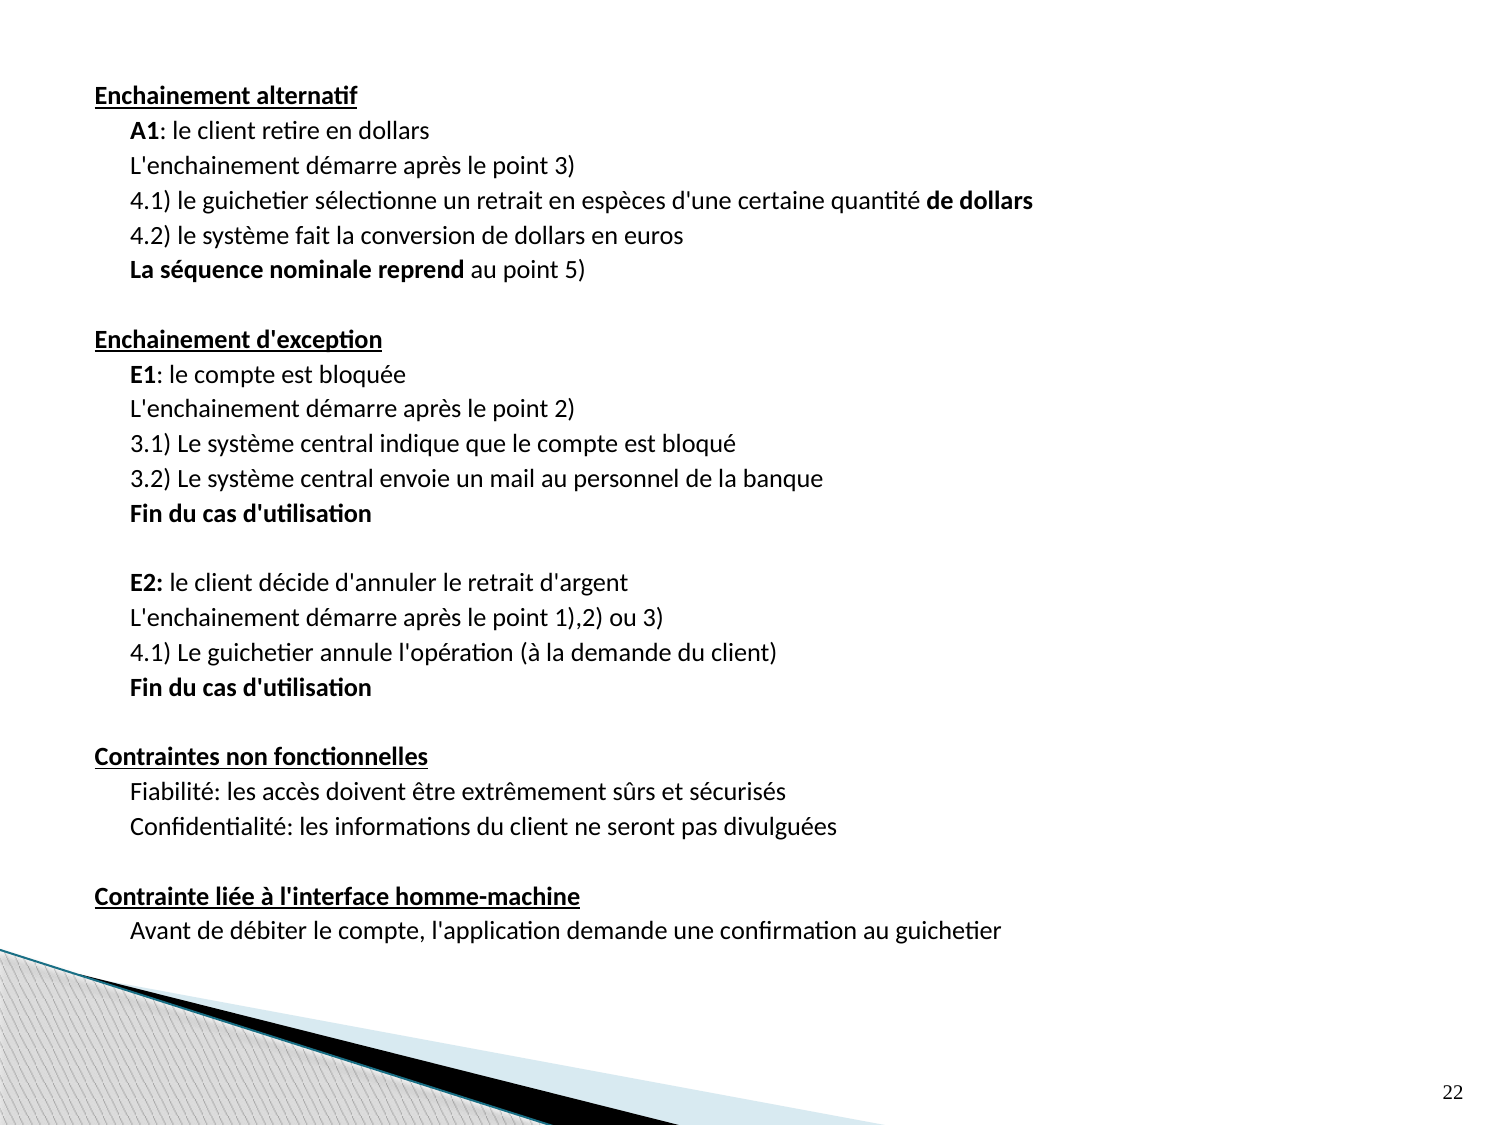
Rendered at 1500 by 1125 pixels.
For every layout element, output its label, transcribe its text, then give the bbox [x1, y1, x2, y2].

list Enchainement alternatif A1: le client retire en dollars L'enchainement démarre après le point 3) 4.1) le guichetier sélectionne un retrait en espèces d'une certaine quantité de dollars 4.2) le système fait la conversion de dollars en euros La séquence nominale reprend au point 5) Enchainement d'exception E1: le compte est bloquée L'enchainement démarre après le point 2) 3.1) Le système central indique que le compte est bloqué 3.2) Le système central envoie un mail au personnel de la banque Fin du cas d'utilisation E2: le client décide d'annuler le retrait d'argent L'enchainement démarre après le point 1),2) ou 3) 4.1) Le guichetier annule l'opération (à la demande du client) Fin du cas d'utilisation Contraintes non fonctionnelles Fiabilité: les accès doivent être extrêmement sûrs et sécurisés Confidentialité: les informations du client ne seront pas divulguées Contrainte liée à l'interface homme-machine Avant de débiter le compte, l'application demande une confirmation au guichetier [64, 75, 1450, 957]
slide_number 22 [1418, 1051, 1479, 1112]
